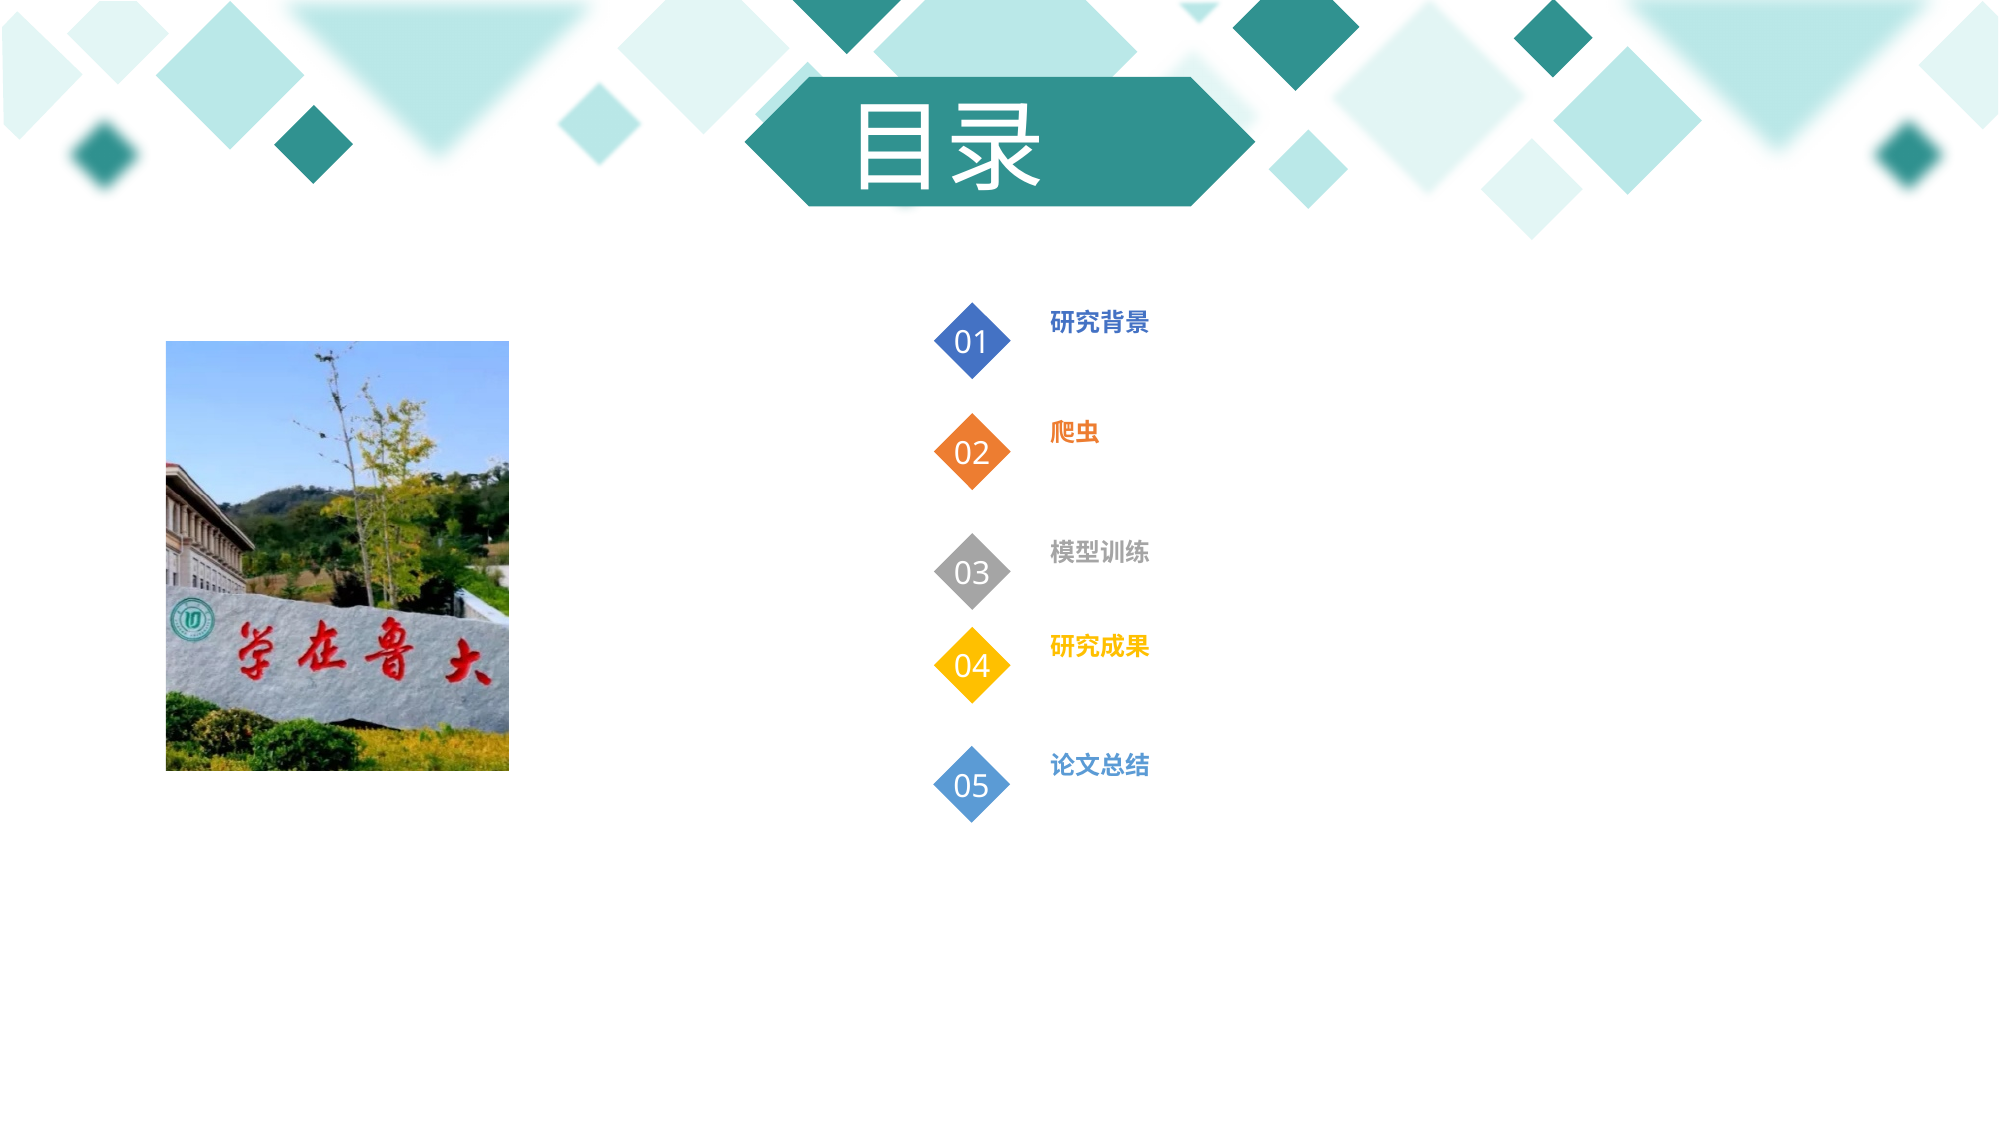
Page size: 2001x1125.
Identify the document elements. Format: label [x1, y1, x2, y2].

picture [165, 341, 509, 771]
text_box [933, 626, 1479, 704]
text_box [933, 413, 1479, 491]
text_box [933, 302, 1479, 380]
text_box [933, 533, 1479, 610]
text_box [933, 745, 1479, 823]
